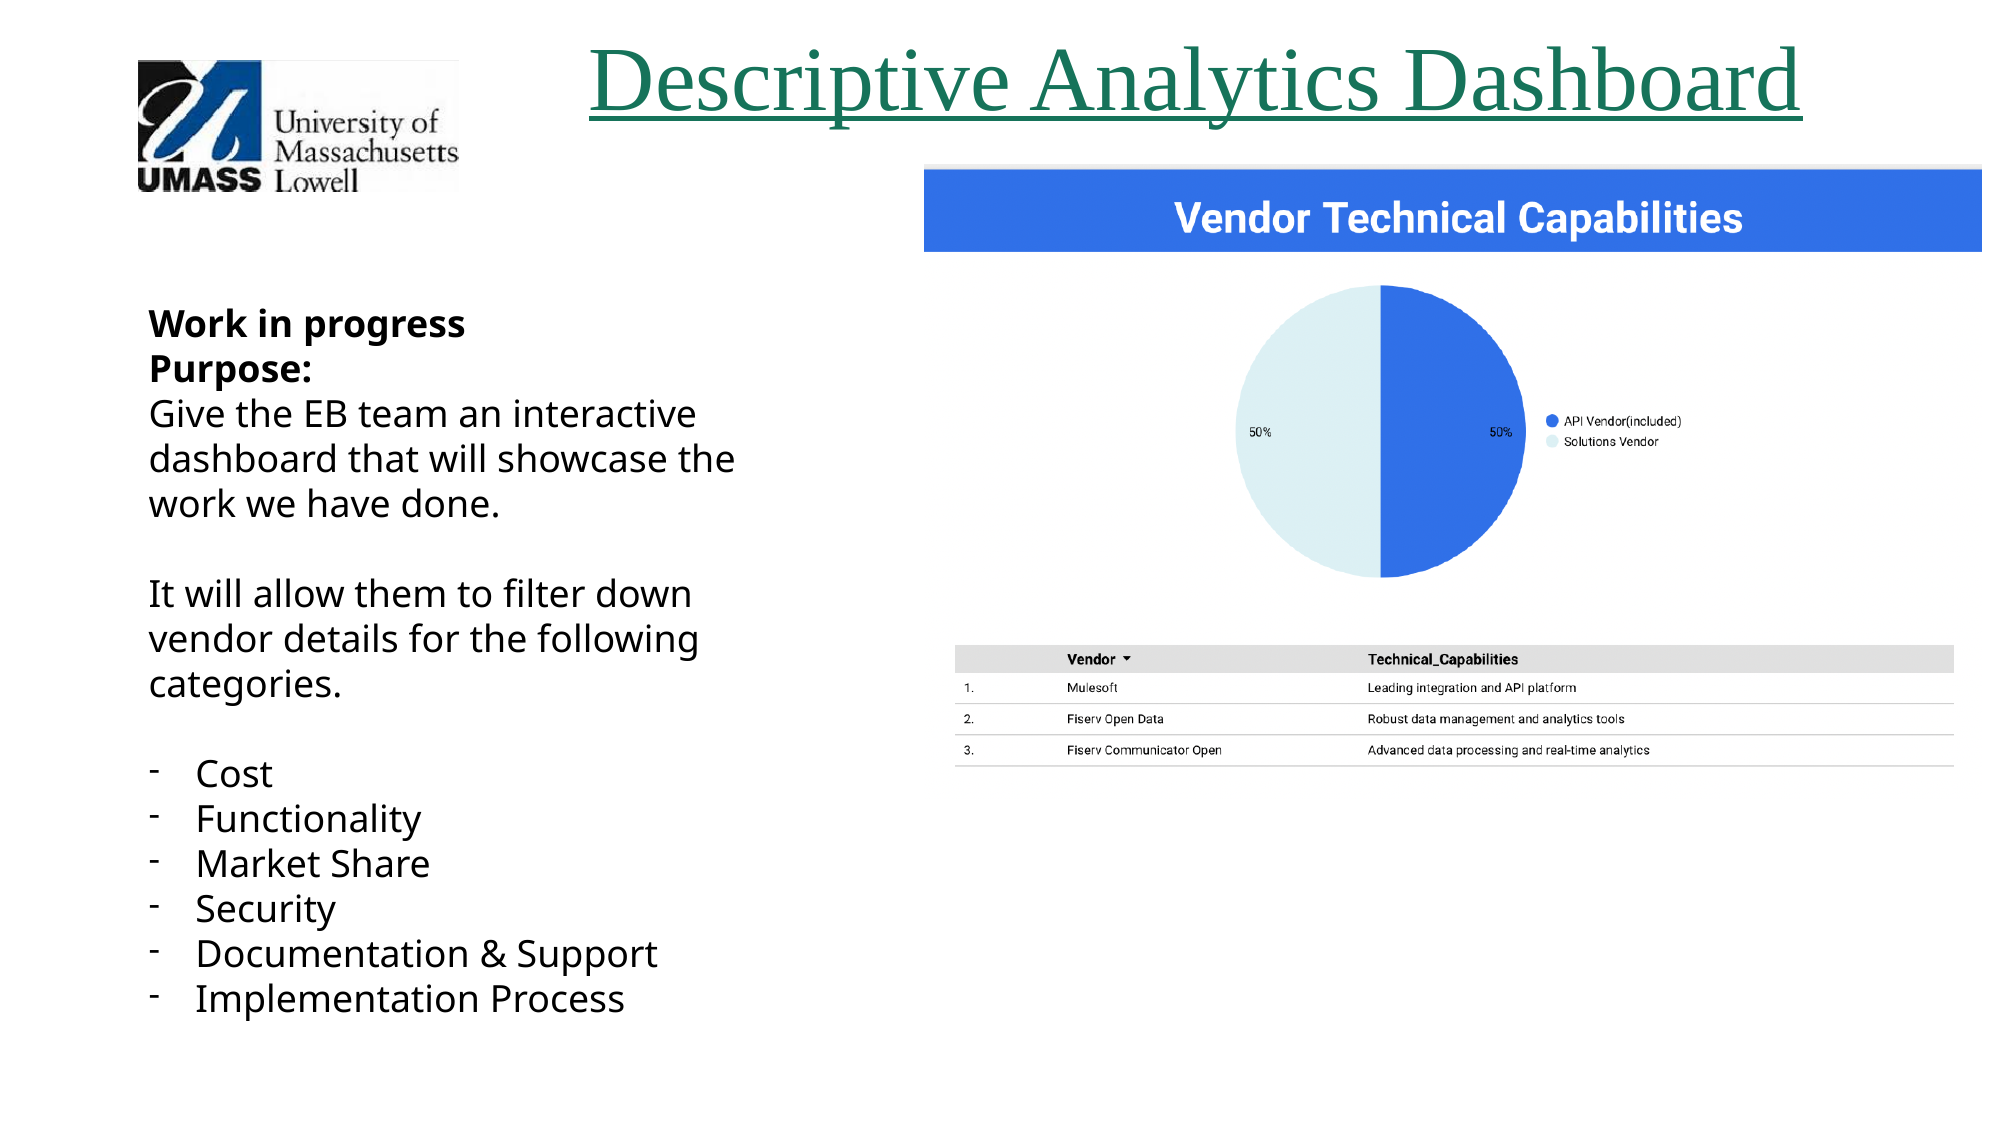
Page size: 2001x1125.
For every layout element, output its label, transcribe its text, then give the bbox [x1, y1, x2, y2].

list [924, 164, 1982, 799]
text_box Work in progress Purpose: Give the EB team an interactive dashboard that will showcase the work we have done. It will allow them to filter down vendor details for the following categories. Cost Functionality Market Share Security Documentation & Support Implementation Process [133, 292, 786, 1073]
text_box Descriptive Analytics Dashboard [573, 0, 1932, 164]
picture [137, 59, 459, 192]
